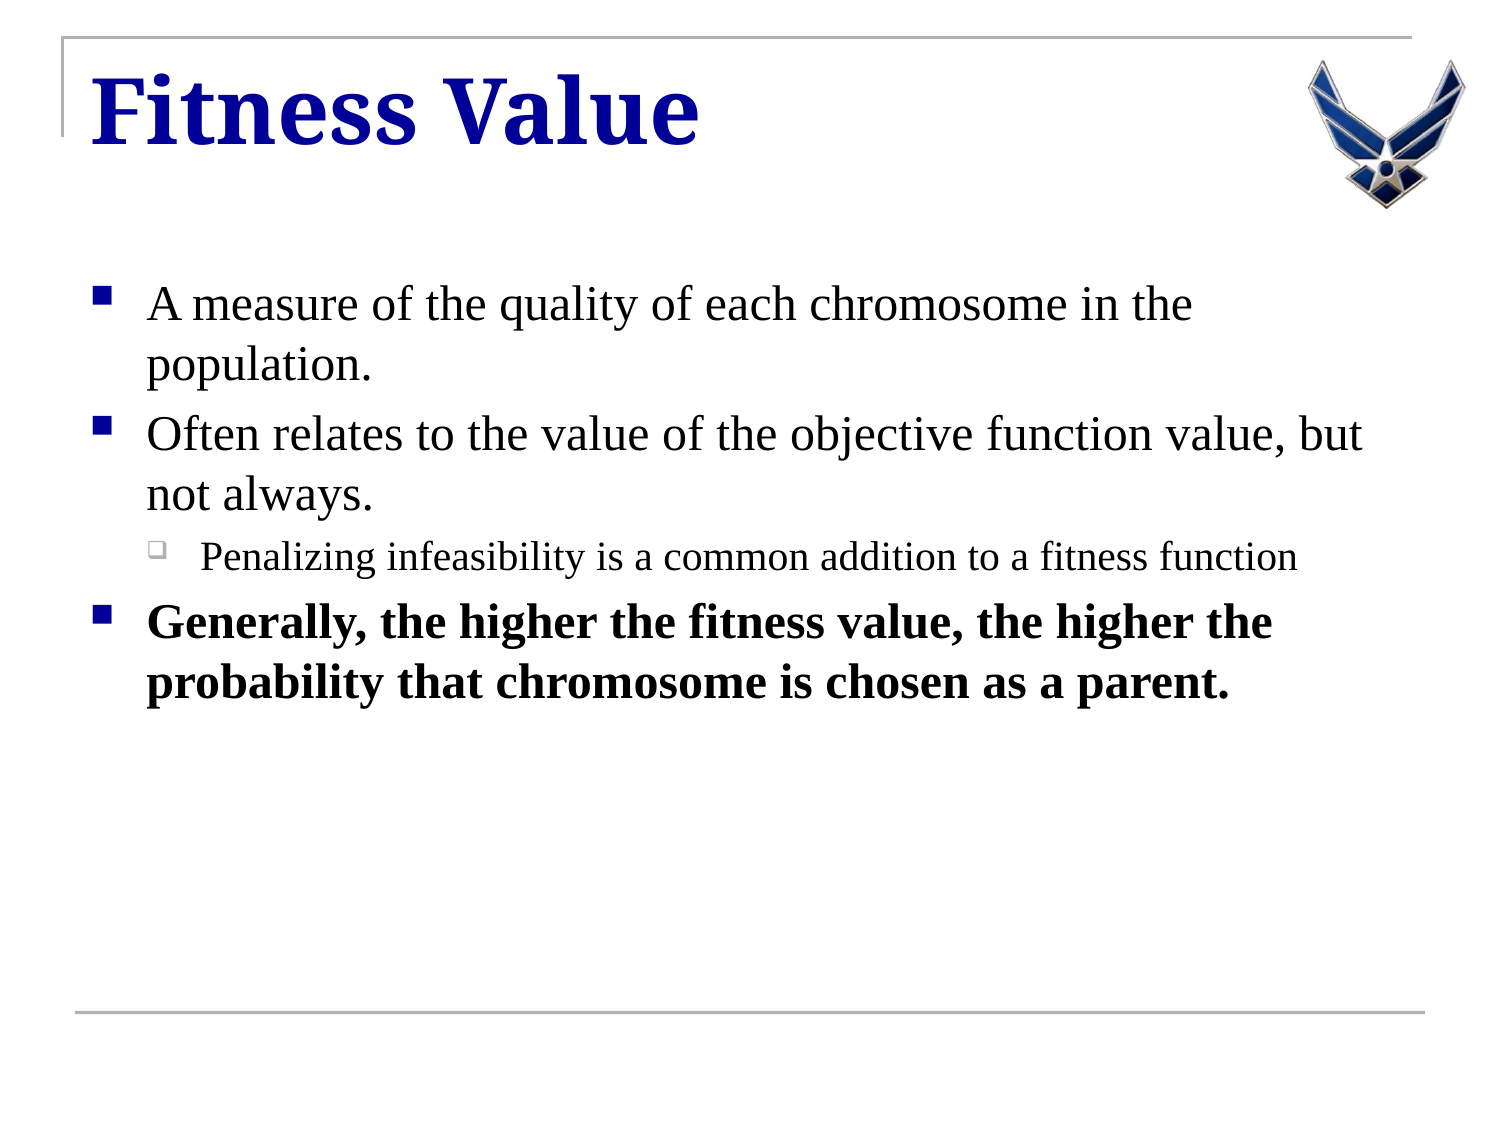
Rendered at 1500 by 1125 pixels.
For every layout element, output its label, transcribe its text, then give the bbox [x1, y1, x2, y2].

list A measure of the quality of each chromosome in the population. Often relates to the value of the objective function value, but not always. Penalizing infeasibility is a common addition to a fitness function Generally, the higher the fitness value, the higher the probability that chromosome is chosen as a parent. [75, 262, 1425, 1006]
title Fitness Value [75, 45, 1425, 233]
picture [1425, 49, 1475, 217]
